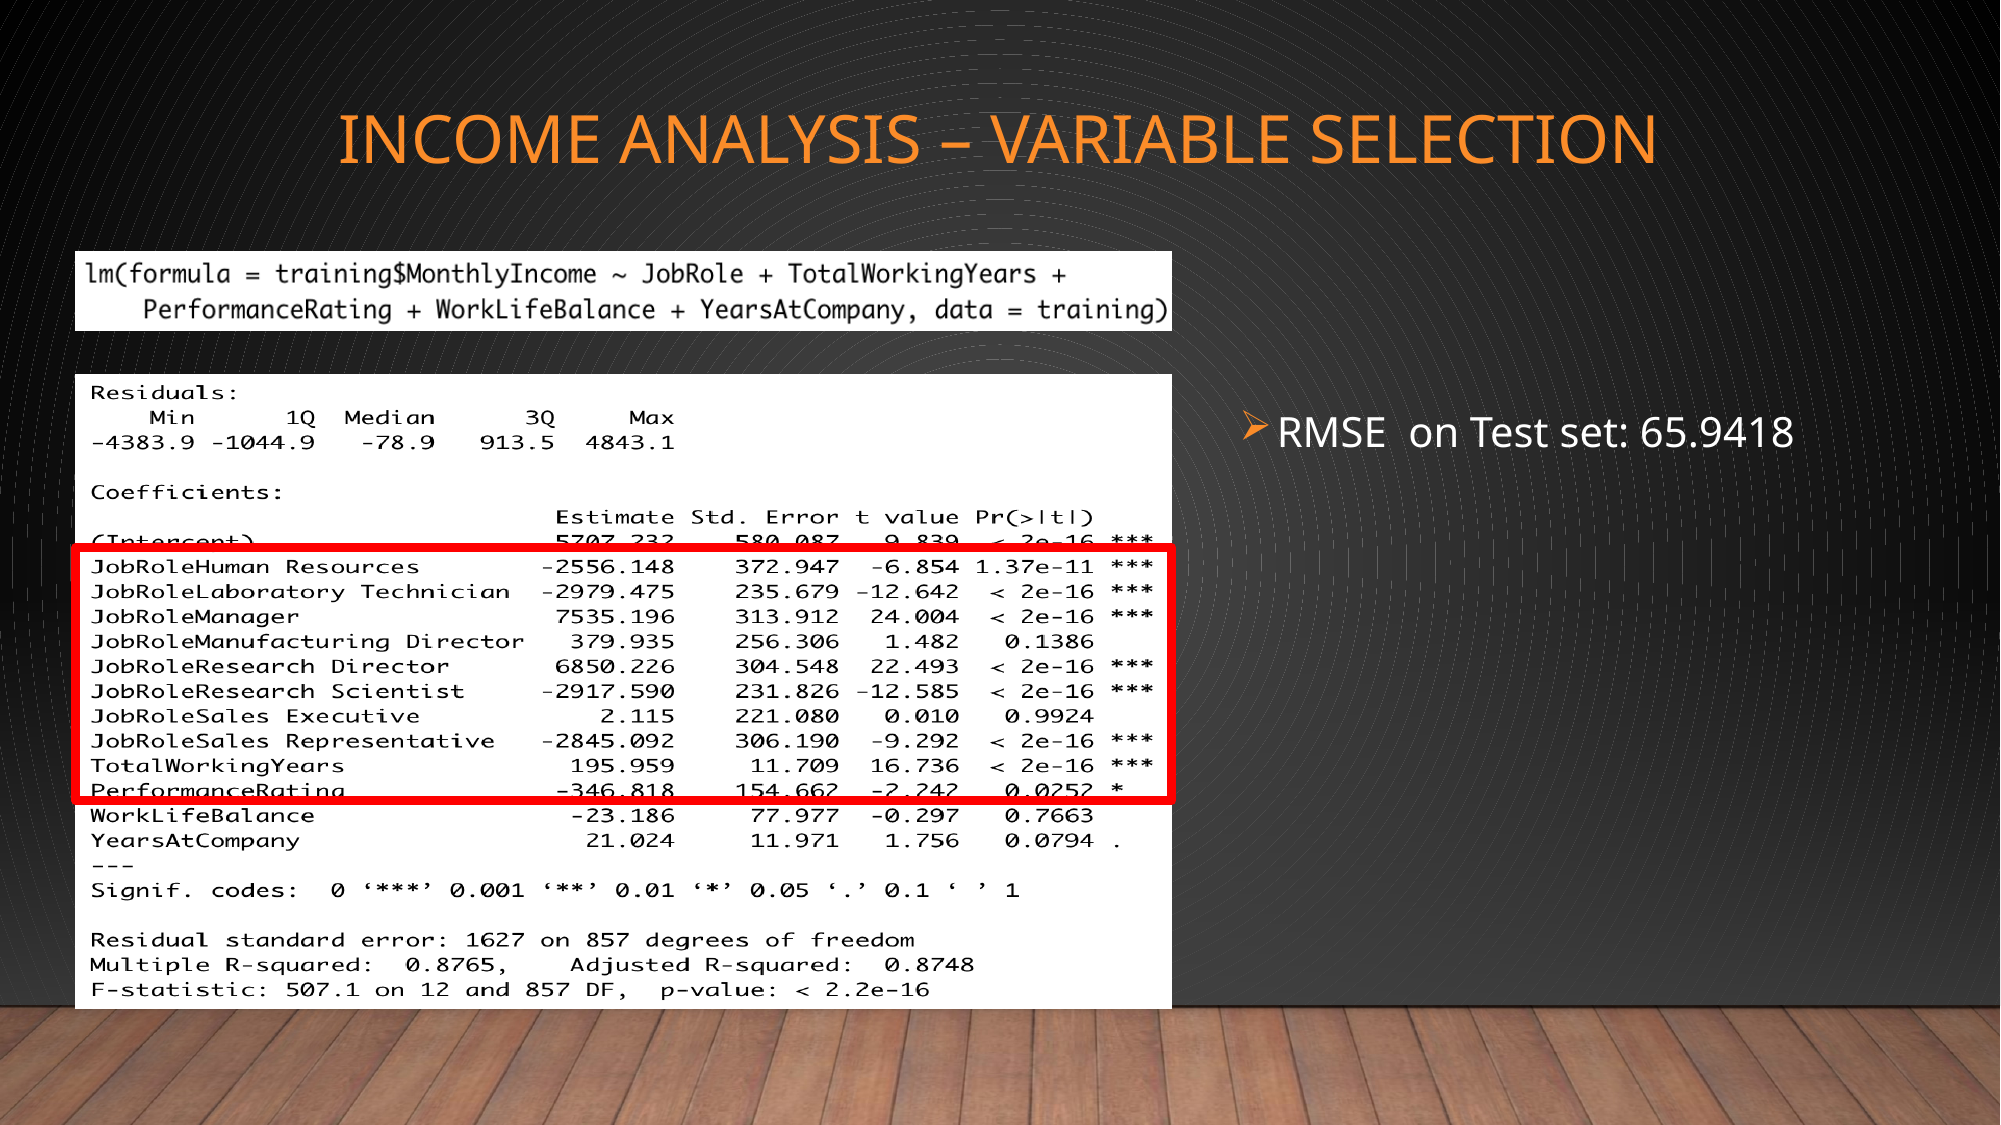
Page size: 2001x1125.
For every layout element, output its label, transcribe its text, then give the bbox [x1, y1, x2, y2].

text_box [75, 374, 1172, 1010]
list RMSE on Test set: 65.9418 [1224, 388, 1844, 955]
picture [75, 251, 1172, 332]
picture [0, 1005, 2000, 1125]
text_box Income analysis – Variable selection [237, 56, 1763, 229]
